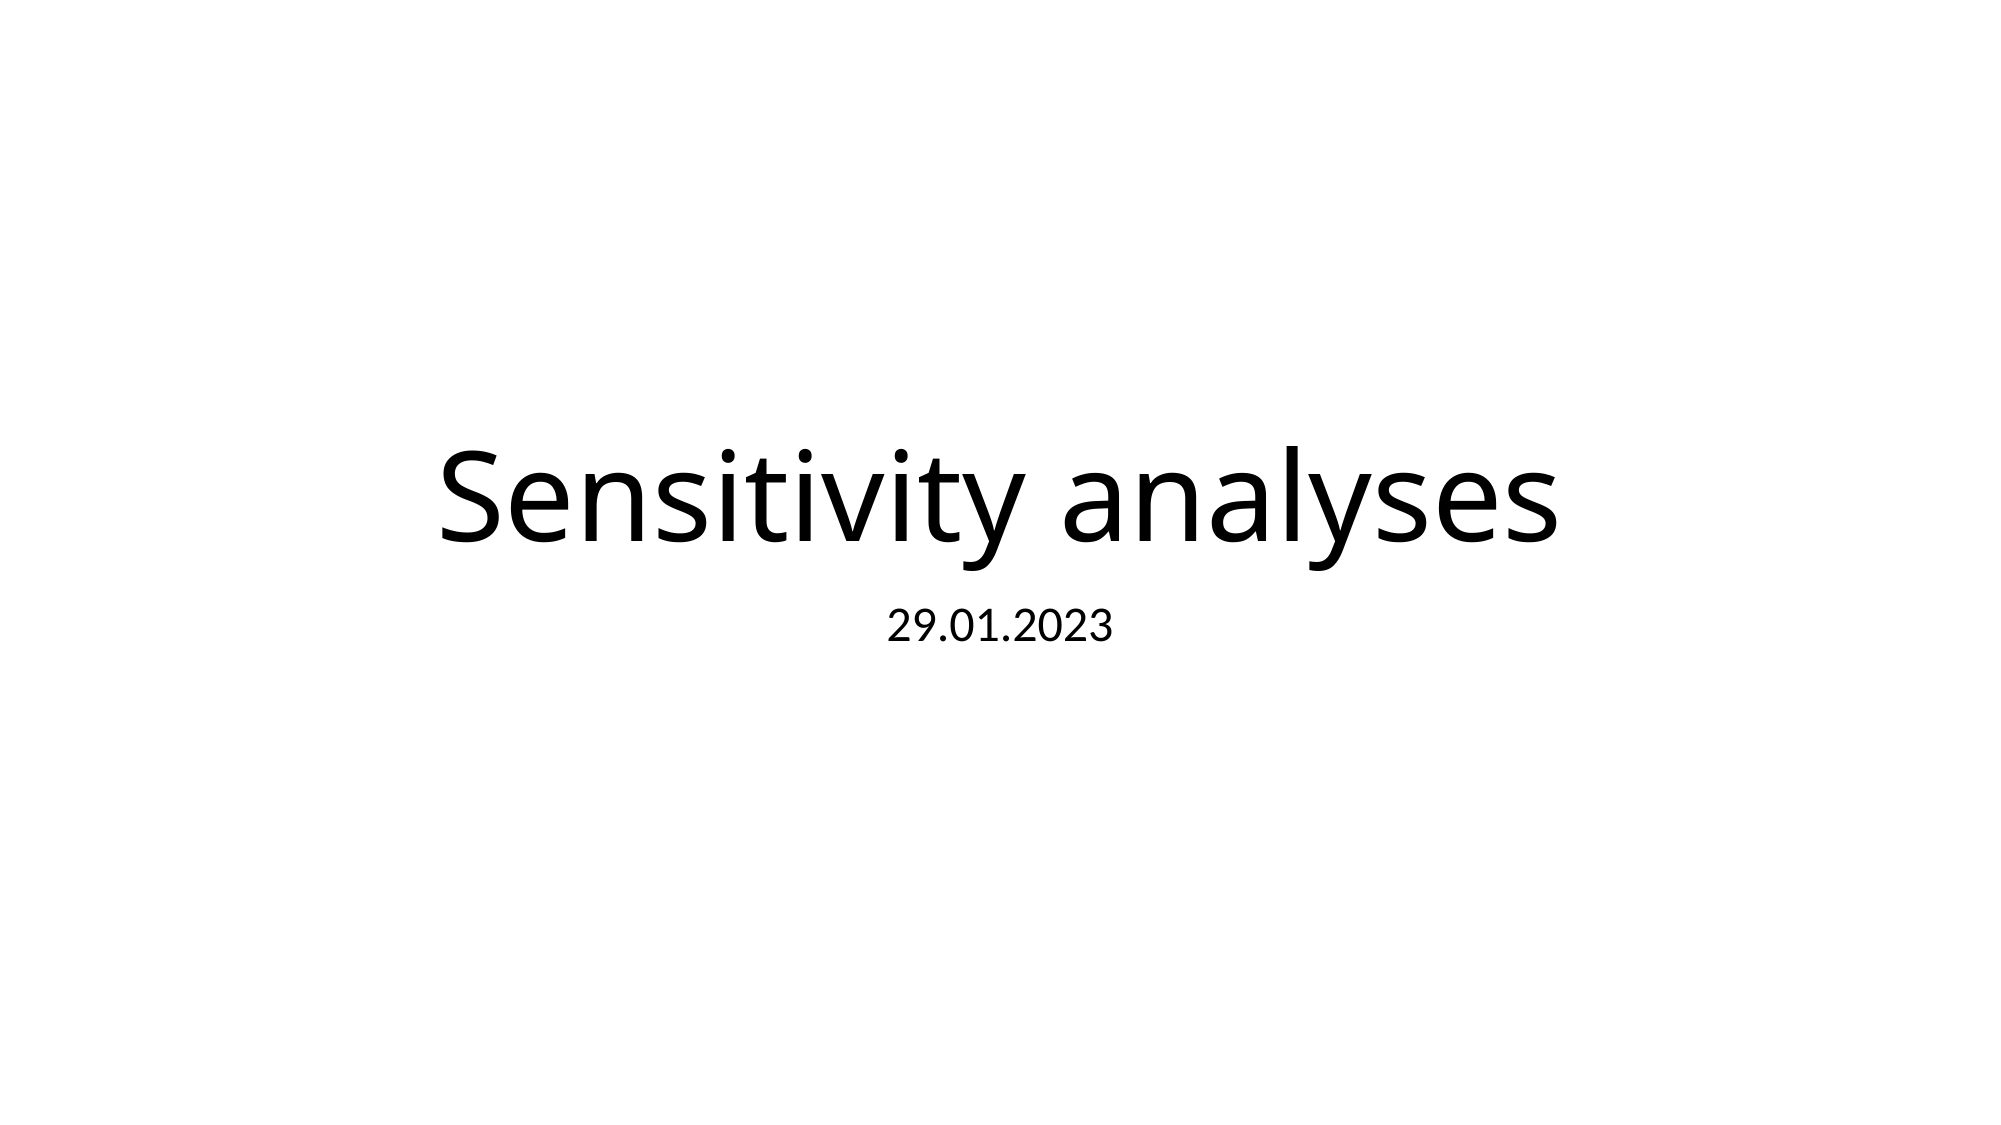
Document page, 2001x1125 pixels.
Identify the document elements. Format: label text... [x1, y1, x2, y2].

title Sensitivity analyses [249, 184, 1750, 576]
subtitle 29.01.2023 [249, 590, 1750, 863]
